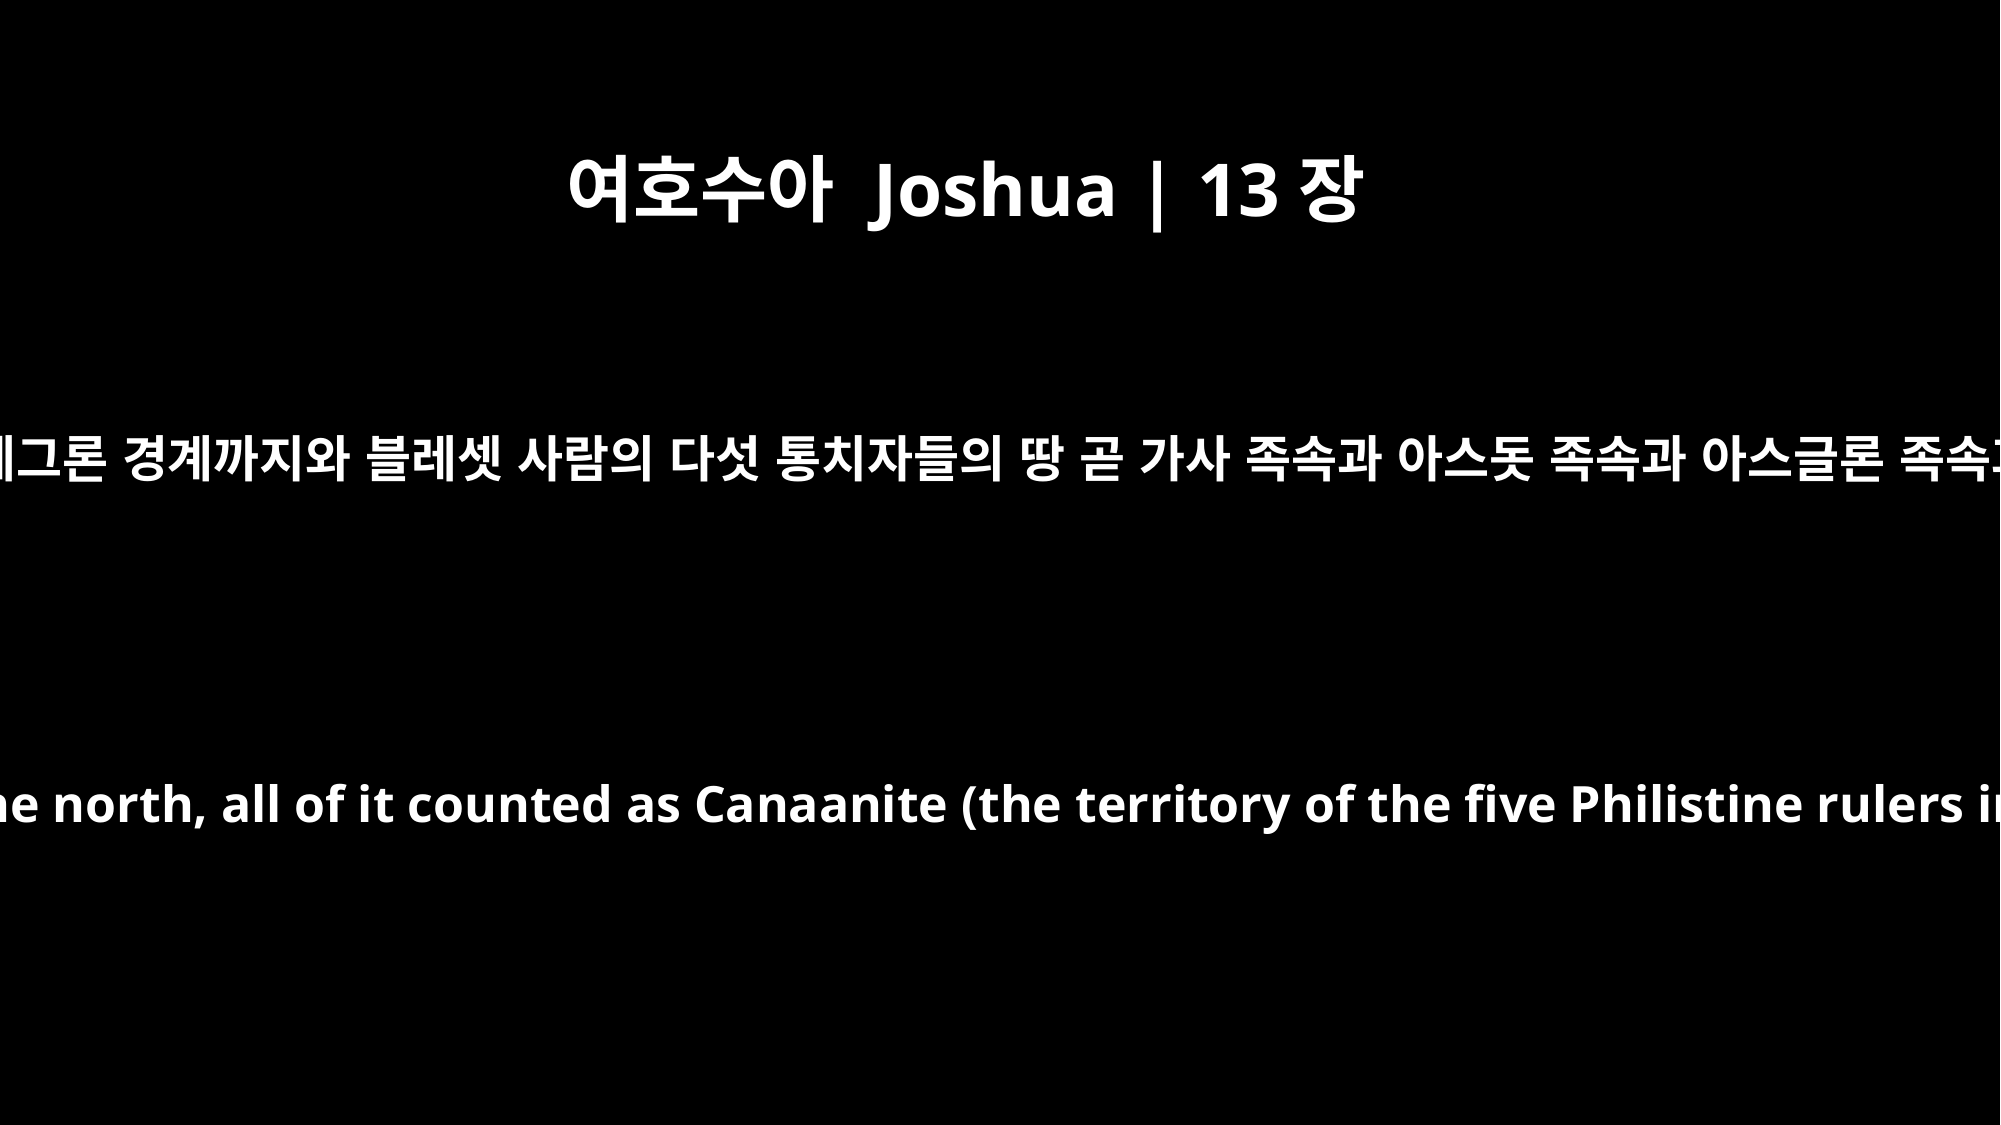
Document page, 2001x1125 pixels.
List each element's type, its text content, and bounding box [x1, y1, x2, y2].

text_box 여호수아 Joshua | 13장 [551, 136, 1381, 239]
text_box 3 곧 애굽 앞 시홀 시내에서부터 가나안 사람에게 속한 북쪽 에그론 경계까지와 블레셋 사람의 다섯 통치자들의 땅 곧 가사 족속과 아스돗 족속과 아스글론 족속과 가드 족속과 에그론 족속과 또 남쪽 아위 족속의 땅과 [0, 359, 2000, 495]
text_box from the Shihor River on the east of Egypt to the territory of Ekron on the north, all of it counted as Canaanite (the territory of the five Philistine rulers in Gaza, Ashdod, Ashkelon, Gath and Ekron -- that of the Avvites); [0, 764, 2000, 840]
